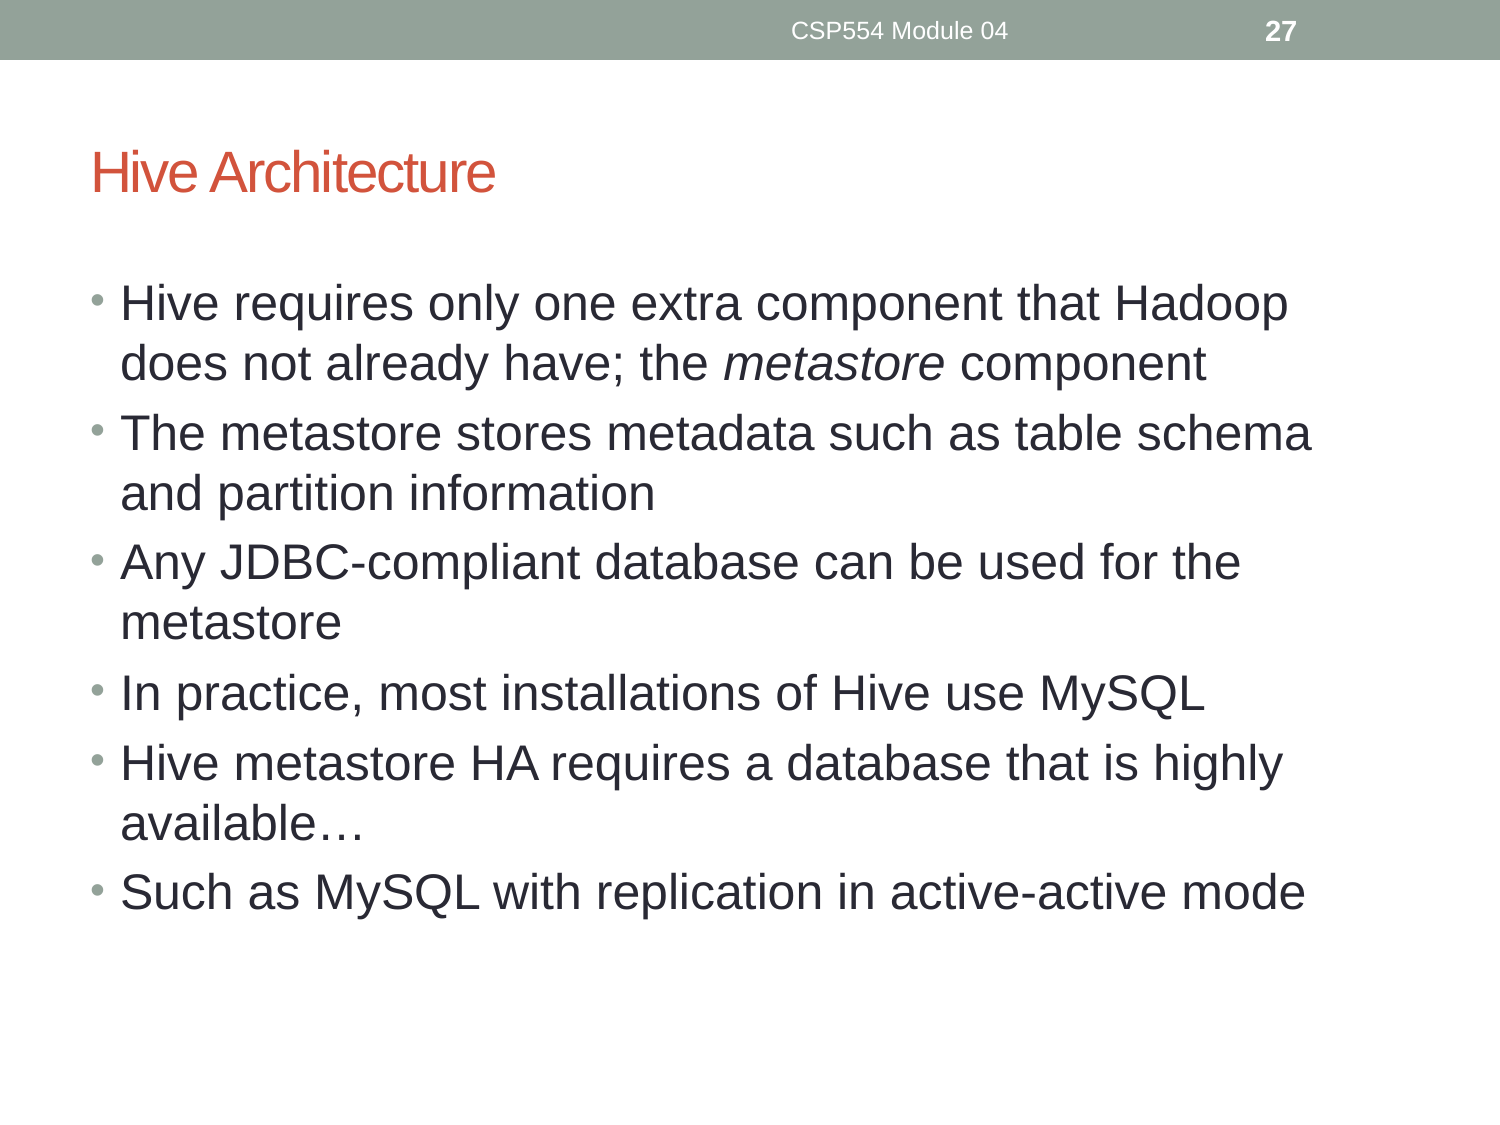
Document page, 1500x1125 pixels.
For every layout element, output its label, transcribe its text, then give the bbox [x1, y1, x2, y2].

list Hive requires only one extra component that Hadoop does not already have; the metastore component The metastore stores metadata such as table schema and partition information Any JDBC-compliant database can be used for the metastore In practice, most installations of Hive use MySQL Hive metastore HA requires a database that is highly available… Such as MySQL with replication in active-active mode [75, 262, 1425, 1063]
footer CSP554 Module 04 [562, 3, 1238, 57]
slide_number 27 [1250, 3, 1425, 57]
title Hive Architecture [75, 87, 1425, 250]
